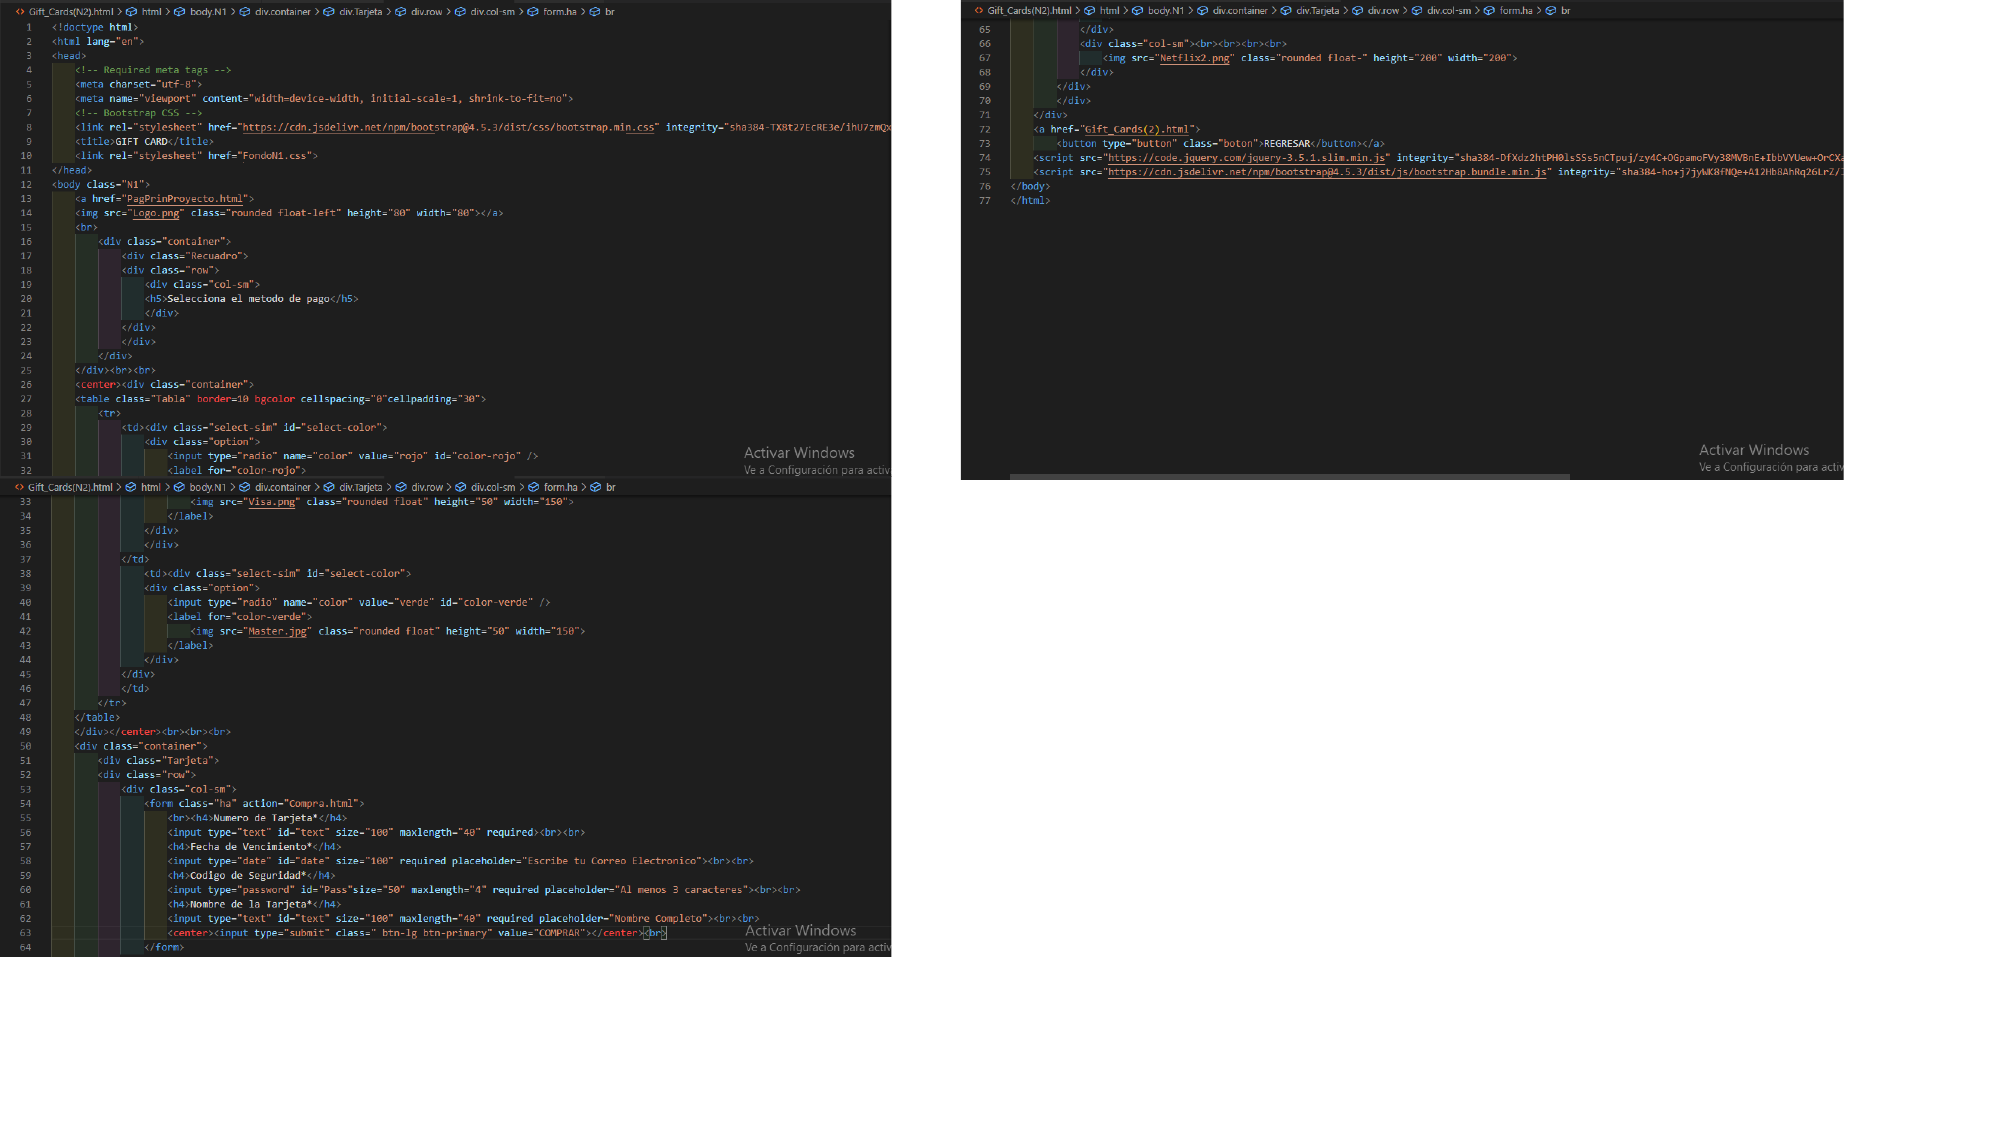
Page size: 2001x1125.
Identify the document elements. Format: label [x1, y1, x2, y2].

picture [960, 0, 1844, 480]
picture [0, 0, 892, 957]
